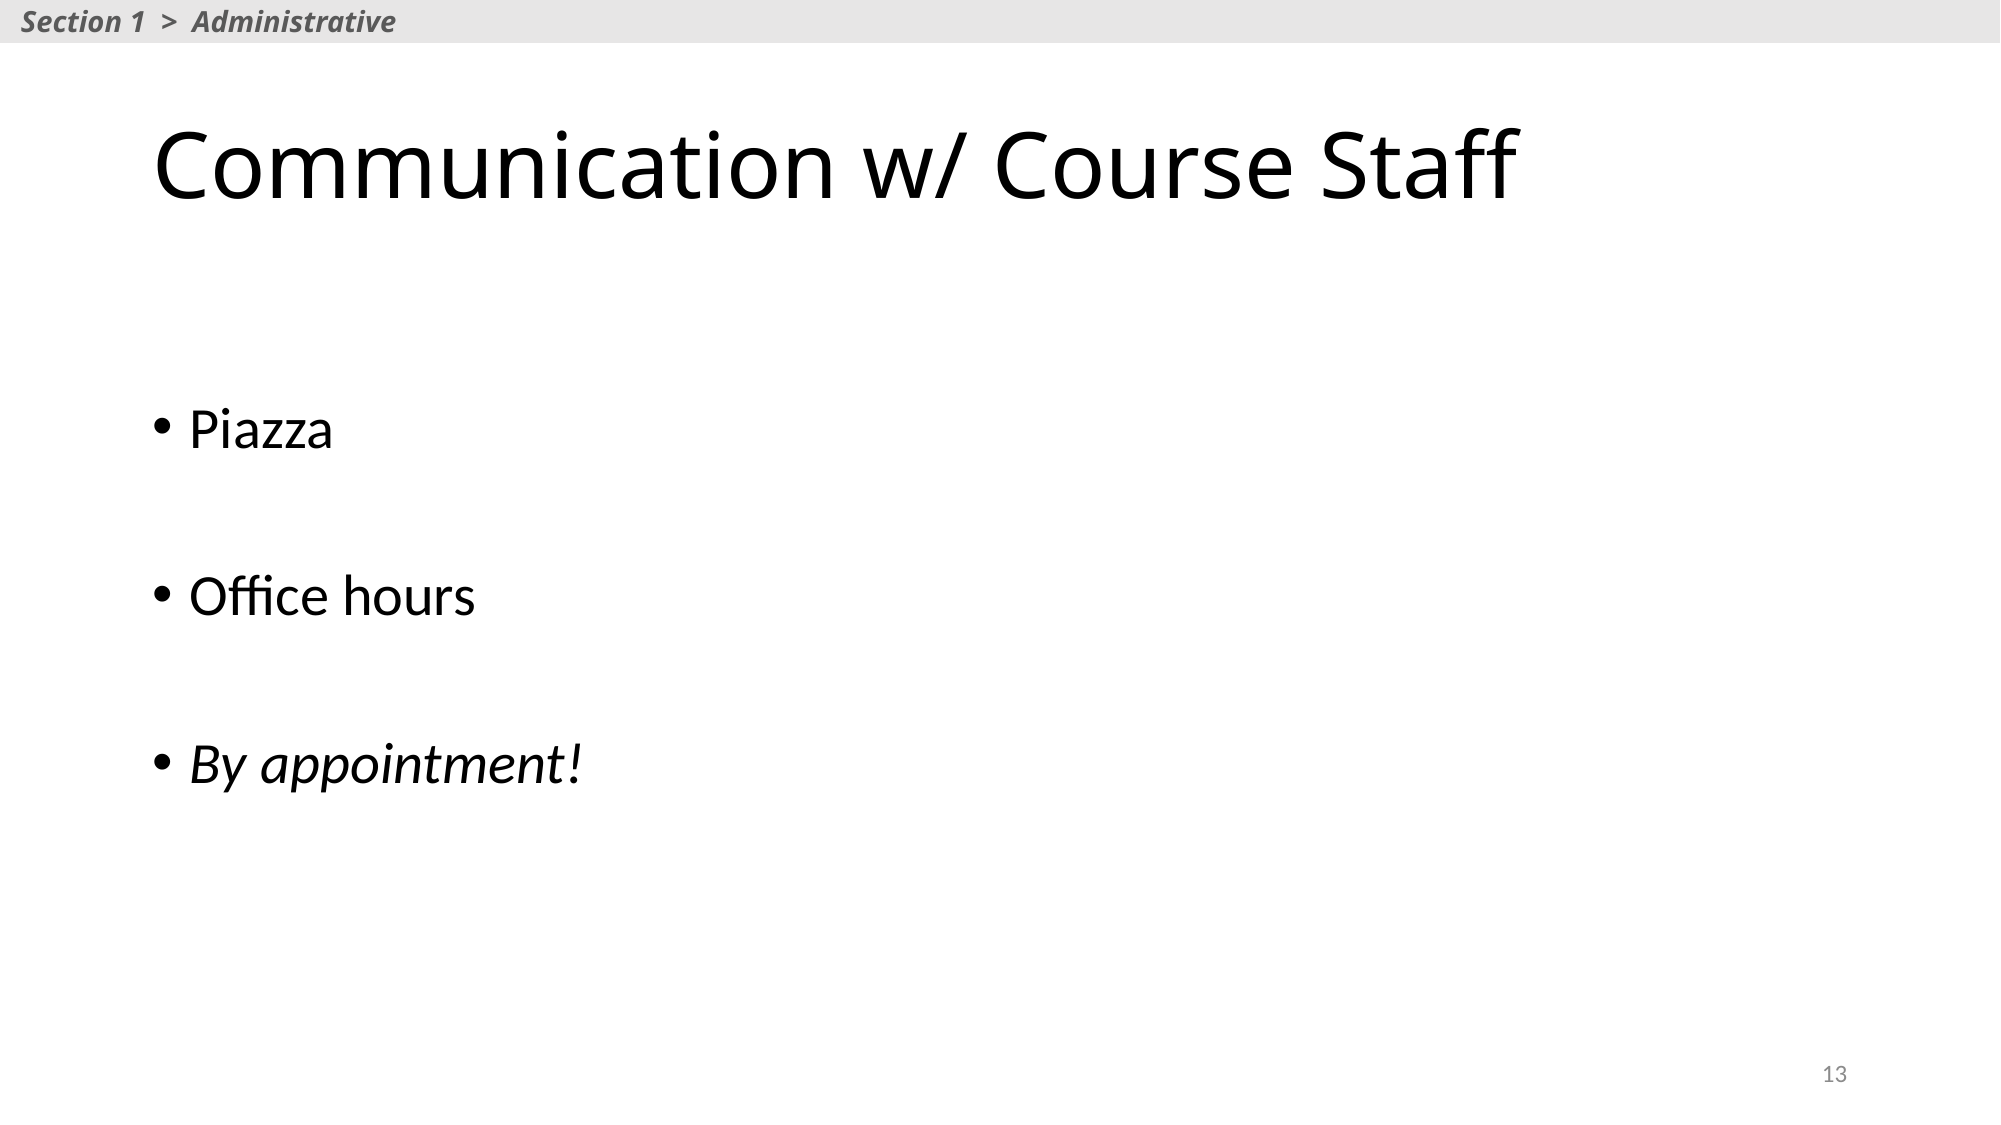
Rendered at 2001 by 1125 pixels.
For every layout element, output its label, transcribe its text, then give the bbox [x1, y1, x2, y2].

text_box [0, 0, 2000, 47]
slide_number 13 [1412, 1042, 1863, 1103]
title Communication w/ Course Staff [137, 59, 1863, 278]
list Piazza Office hours By appointment! [137, 299, 1863, 1014]
